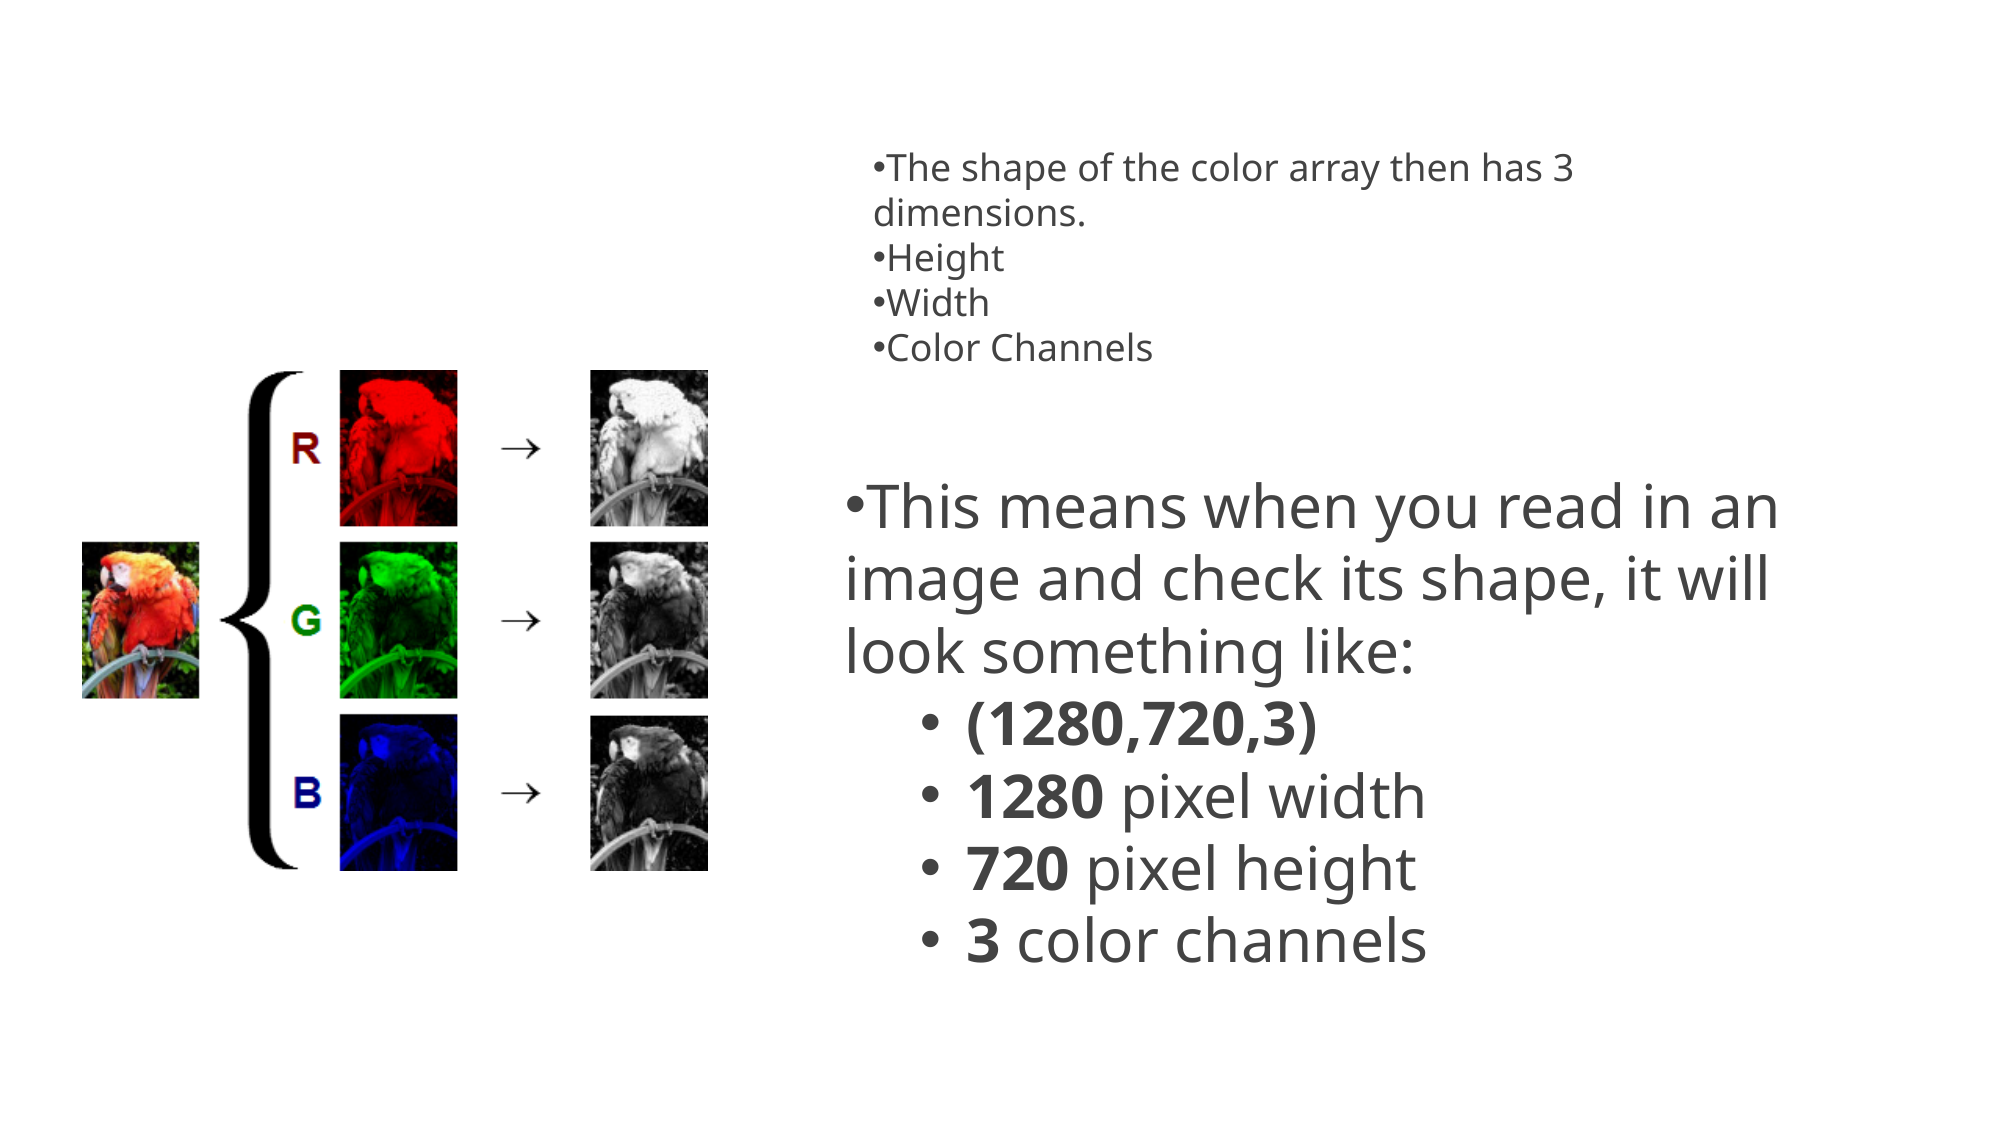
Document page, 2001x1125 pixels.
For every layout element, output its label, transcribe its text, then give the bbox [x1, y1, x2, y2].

picture [82, 370, 708, 871]
text_box This means when you read in an image and check its shape, it will look something like: (1280,720,3) 1280 pixel width 720 pixel height 3 color channels [830, 460, 1830, 983]
text_box The shape of the color array then has 3 dimensions. Height Width Color Channels [858, 136, 1625, 377]
